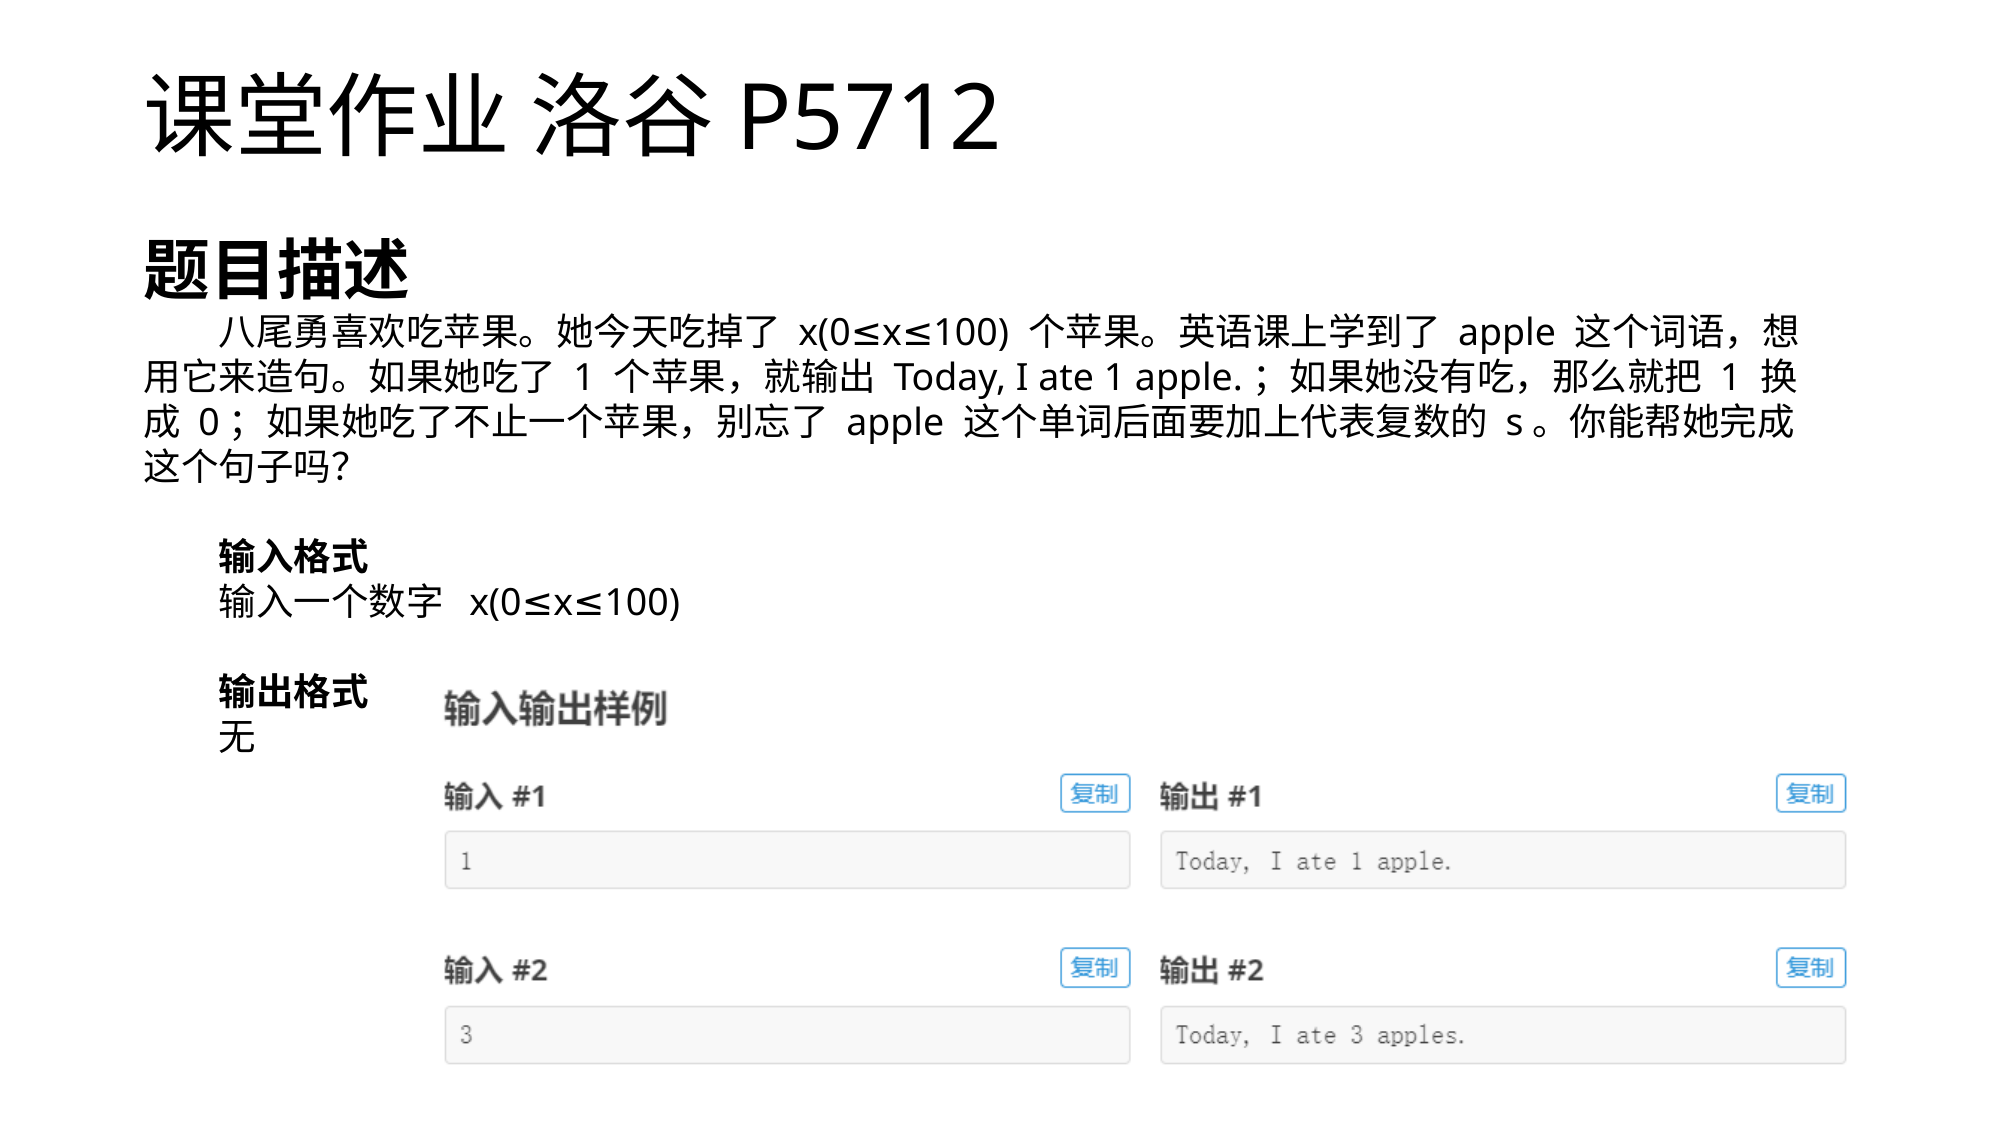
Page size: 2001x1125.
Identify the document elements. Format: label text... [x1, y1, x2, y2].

text_box 课堂作业 洛谷P5712 [128, 63, 1564, 177]
picture [439, 675, 1872, 1087]
text_box 题目描述 八尾勇喜欢吃苹果。她今天吃掉了 x(0≤x≤100) 个苹果。英语课上学到了 apple 这个词语，想用它来造句。如果她吃了 1 个苹果，就输出 Today, I ate 1 apple.；如果她没有吃，那么就把 1 换成 0；如果她吃了不止一个苹果，别忘了 apple 这个单词后面要加上代表复数的 s。你能帮她完成这个句子吗？ 输入格式 输入一个数字 x(0≤x≤100) 输出格式 无 [128, 220, 1820, 766]
